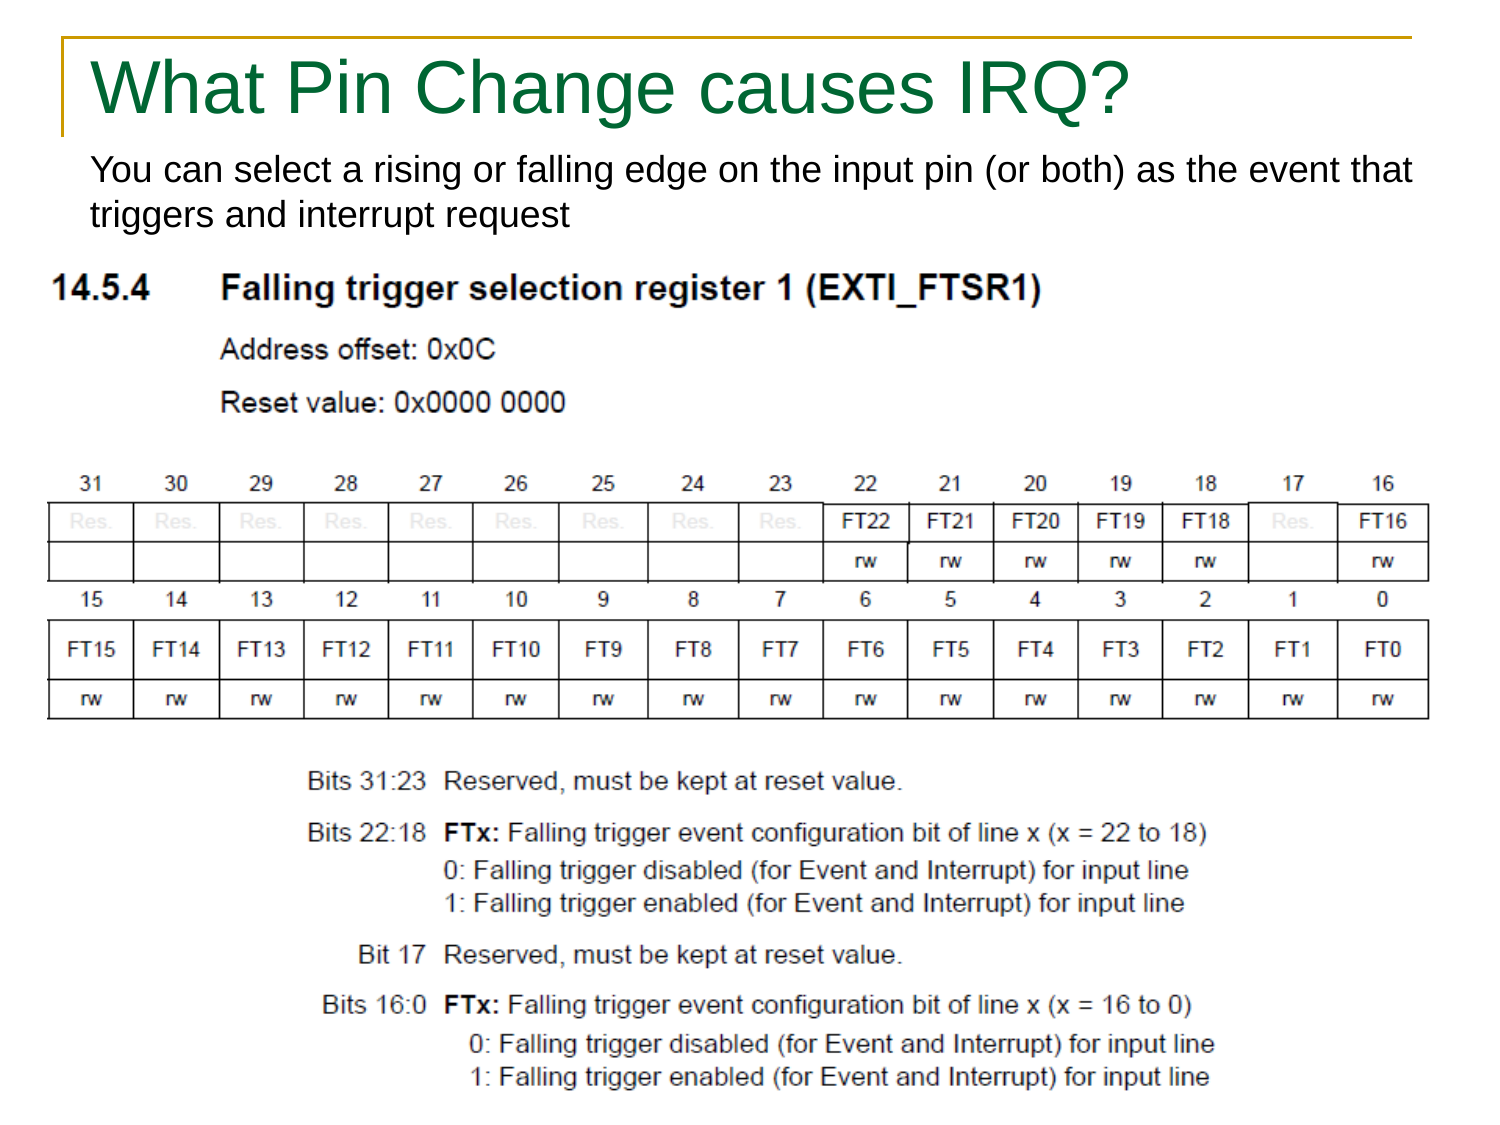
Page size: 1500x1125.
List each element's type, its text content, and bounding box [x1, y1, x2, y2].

text_box You can select a rising or falling edge on the input pin (or both) as the event that triggers and interrupt request [75, 137, 1475, 242]
title What Pin Change causes IRQ? [75, 31, 1425, 137]
picture [47, 269, 1431, 1100]
